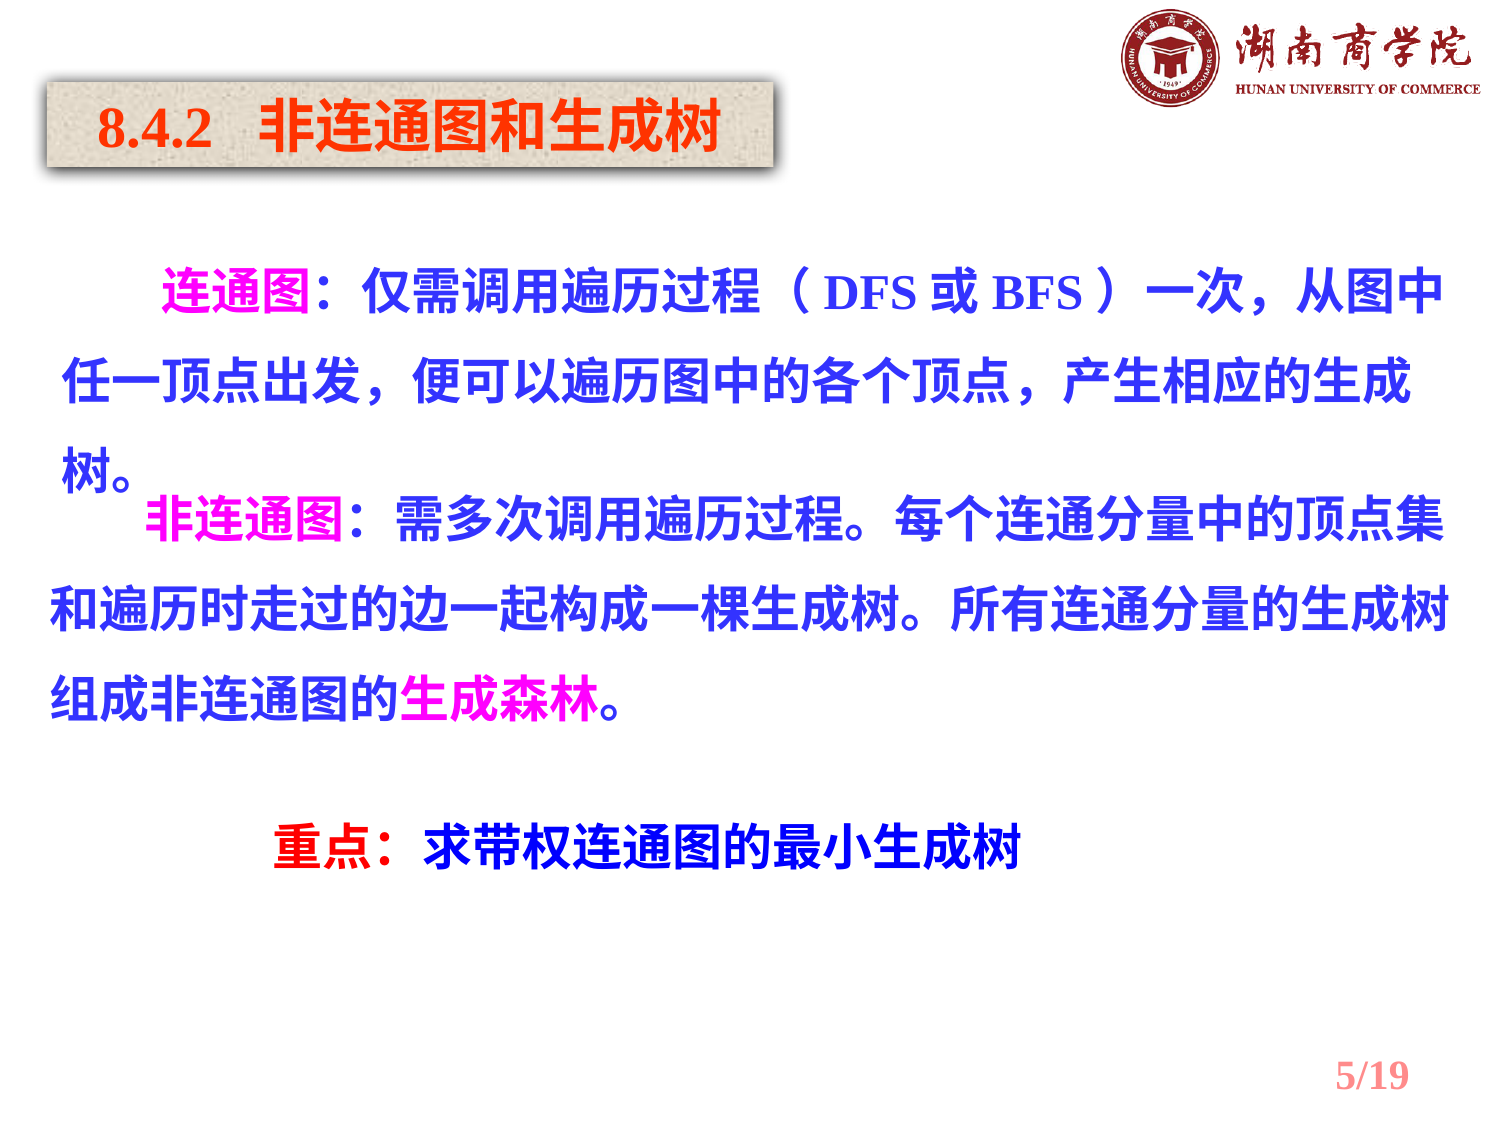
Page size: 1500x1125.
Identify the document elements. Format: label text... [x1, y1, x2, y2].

text_box 非连通图：需多次调用遍历过程。每个连通分量中的顶点集和遍历时走过的边一起构成一棵生成树。所有连通分量的生成树组成非连通图的生成森林。 [35, 450, 1465, 736]
picture [1091, 0, 1500, 113]
slide_number 5/19 [1074, 1042, 1425, 1103]
text_box 重点：求带权连通图的最小生成树 [257, 808, 1125, 884]
text_box 8.4.2 非连通图和生成树 [46, 82, 774, 167]
text_box 连通图：仅需调用遍历过程（DFS或BFS）一次，从图中任一顶点出发，便可以遍历图中的各个顶点，产生相应的生成树。 [46, 222, 1500, 508]
